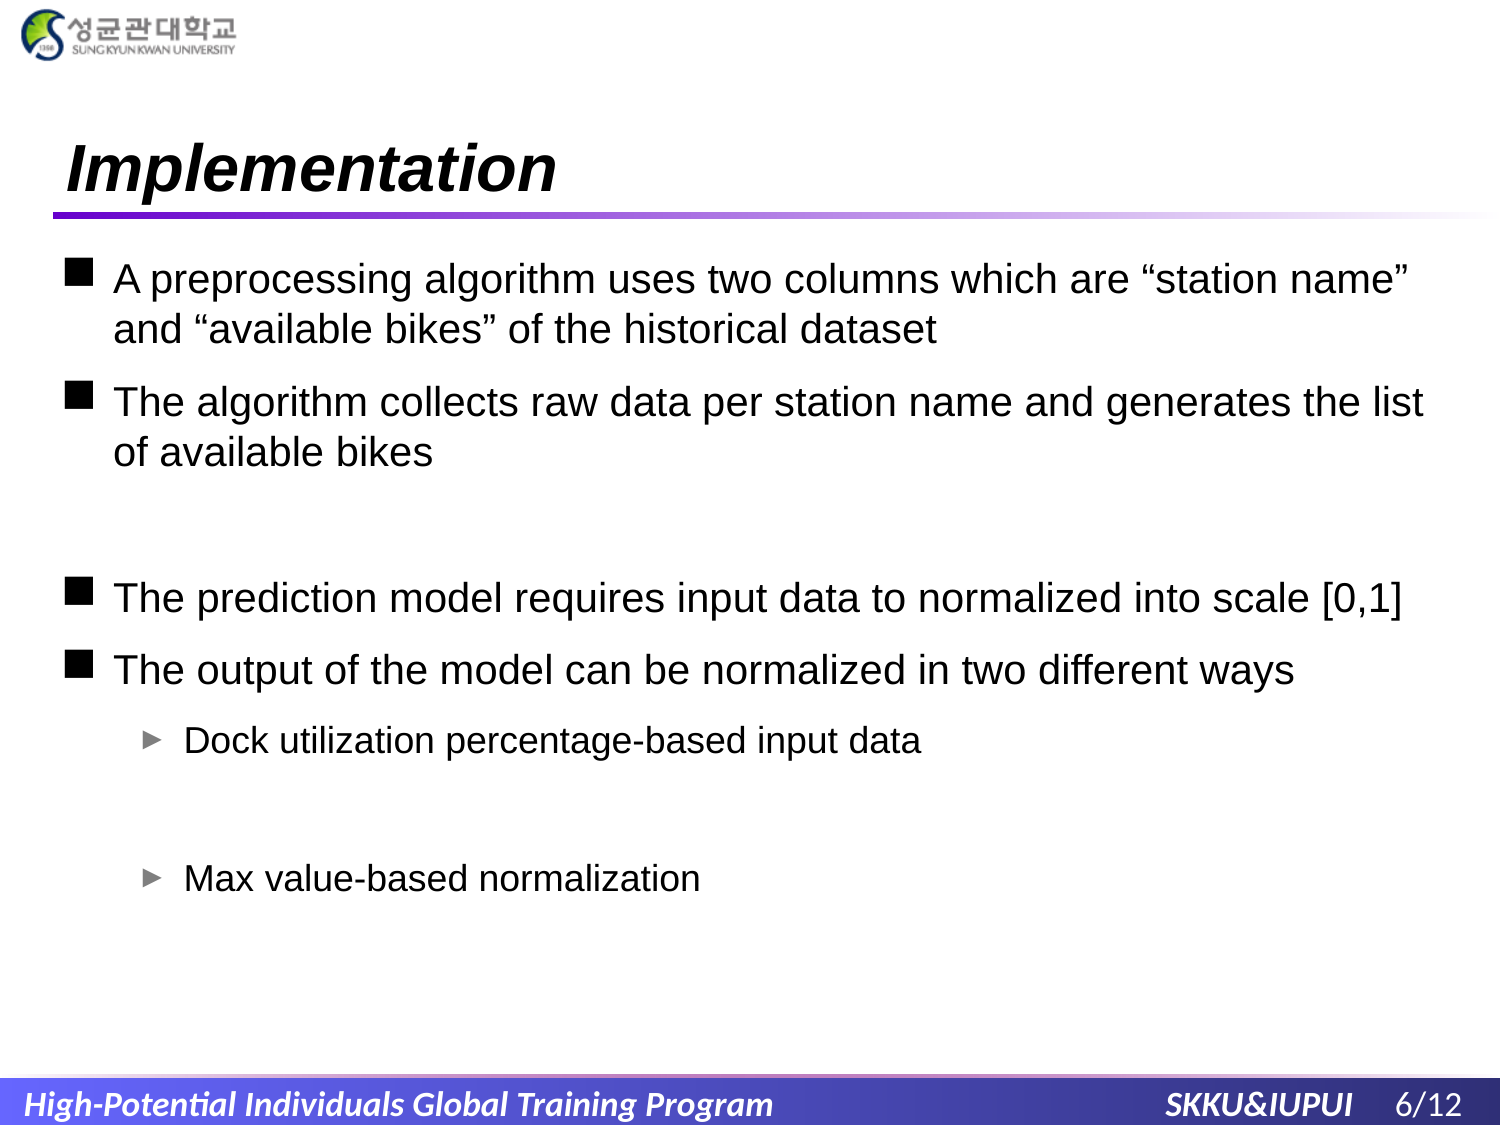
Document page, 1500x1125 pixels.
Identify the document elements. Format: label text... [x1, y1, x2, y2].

picture [0, 0, 254, 65]
title Implementation [50, 24, 1463, 213]
